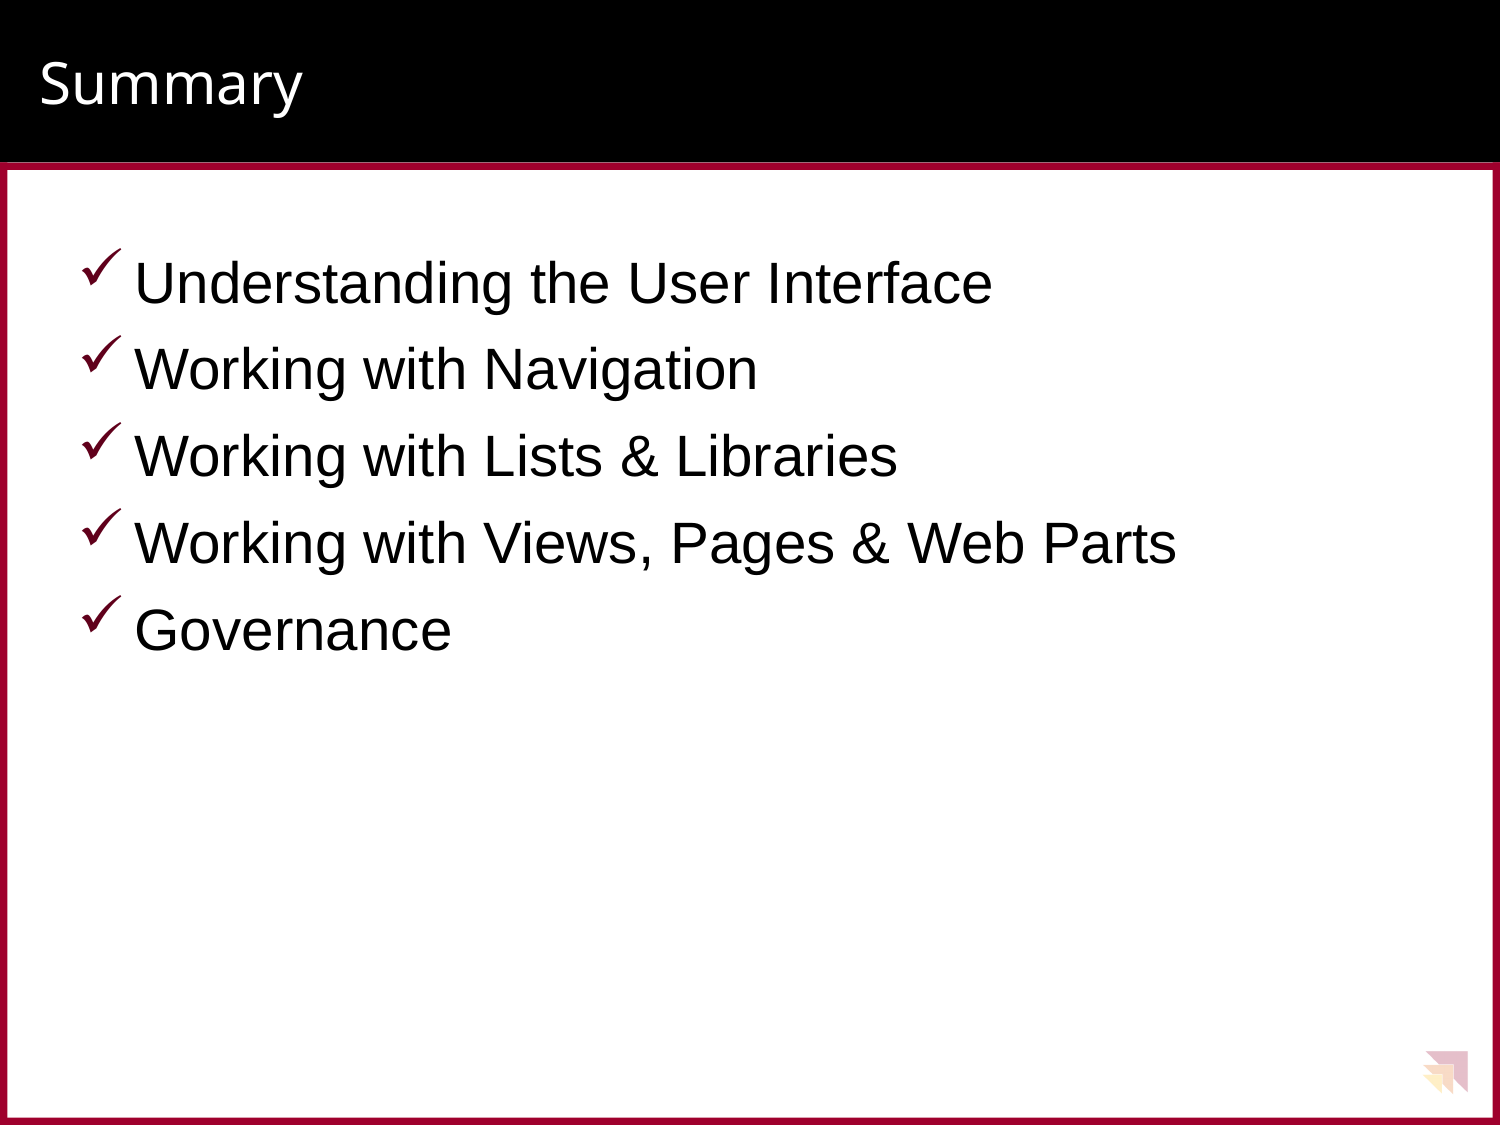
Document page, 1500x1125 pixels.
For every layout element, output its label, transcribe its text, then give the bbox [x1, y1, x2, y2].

title Summary [24, 12, 1438, 150]
list Understanding the User Interface Working with Navigation Working with Lists & Libraries Working with Views, Pages & Web Parts Governance [62, 237, 1438, 1088]
